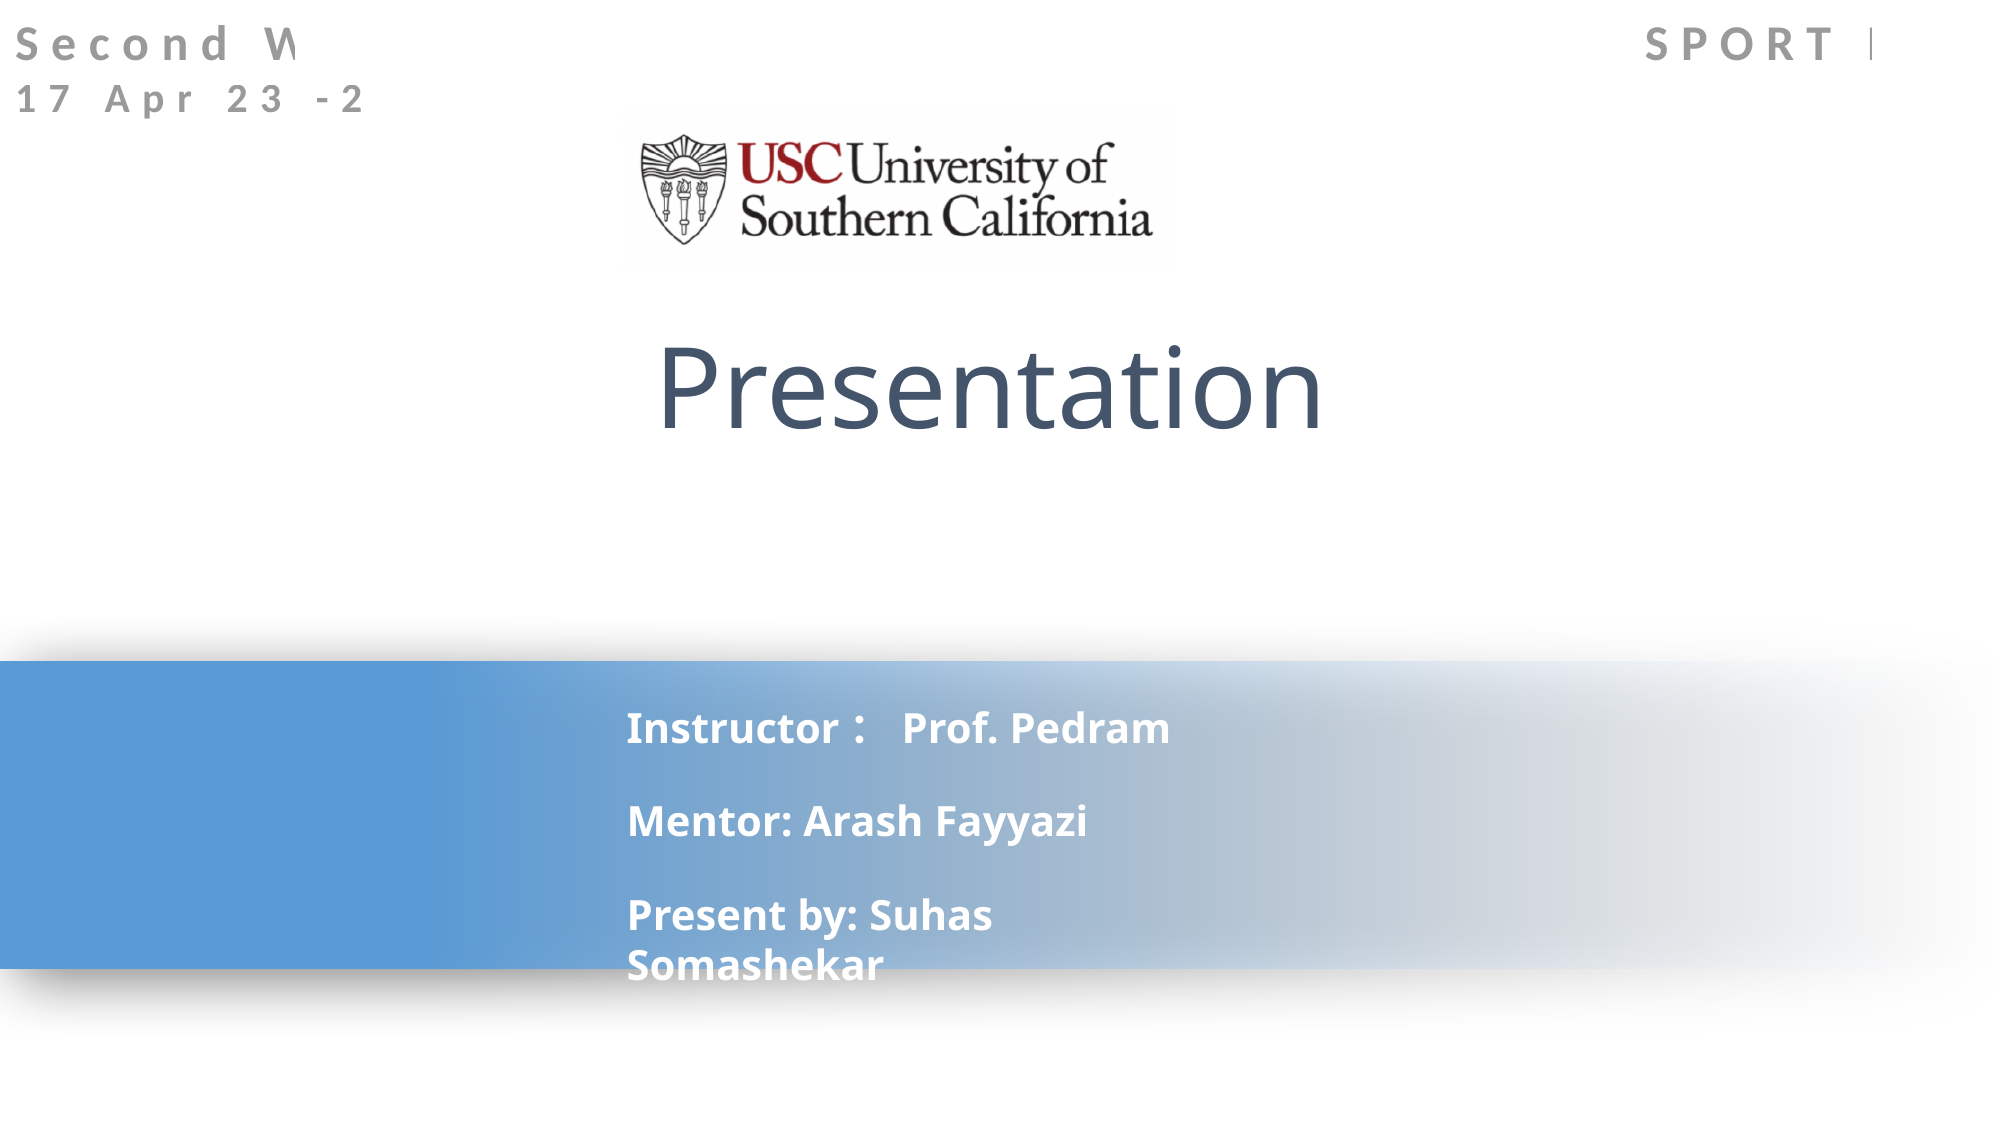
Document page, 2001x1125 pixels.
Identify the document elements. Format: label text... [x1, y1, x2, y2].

text_box [0, 661, 2000, 970]
text_box Presentation [116, 308, 1866, 459]
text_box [611, 694, 1238, 947]
picture [621, 108, 1228, 290]
text_box Second Week 17 Apr 23 -21 Apr 23 [0, 3, 728, 129]
text_box SPORT LAB [1629, 3, 2000, 79]
